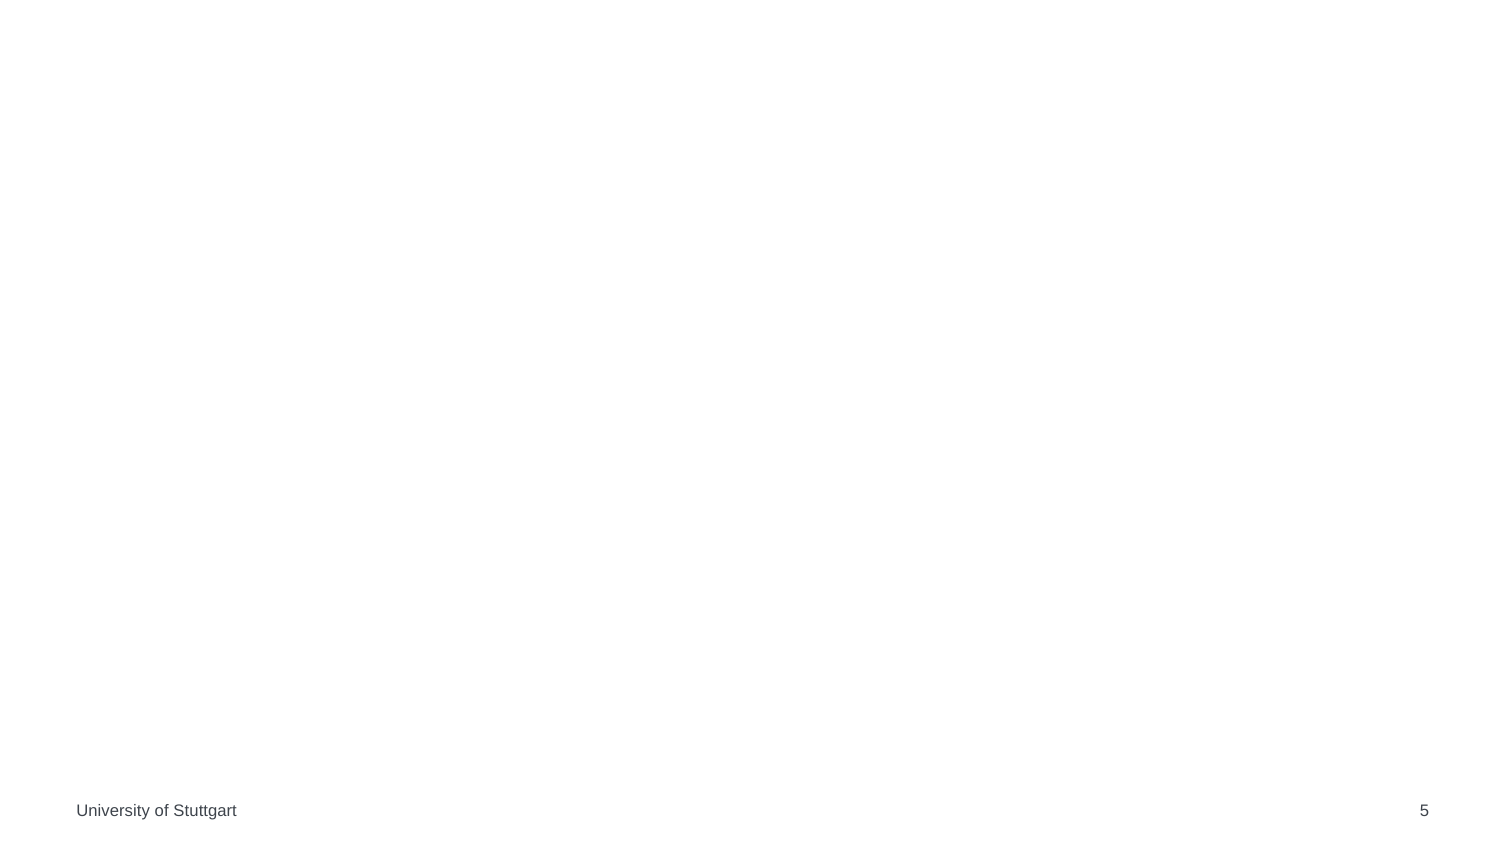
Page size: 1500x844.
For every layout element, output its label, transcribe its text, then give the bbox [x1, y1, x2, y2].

slide_number 5 [1392, 799, 1430, 821]
footer University of Stuttgart [76, 799, 1072, 821]
